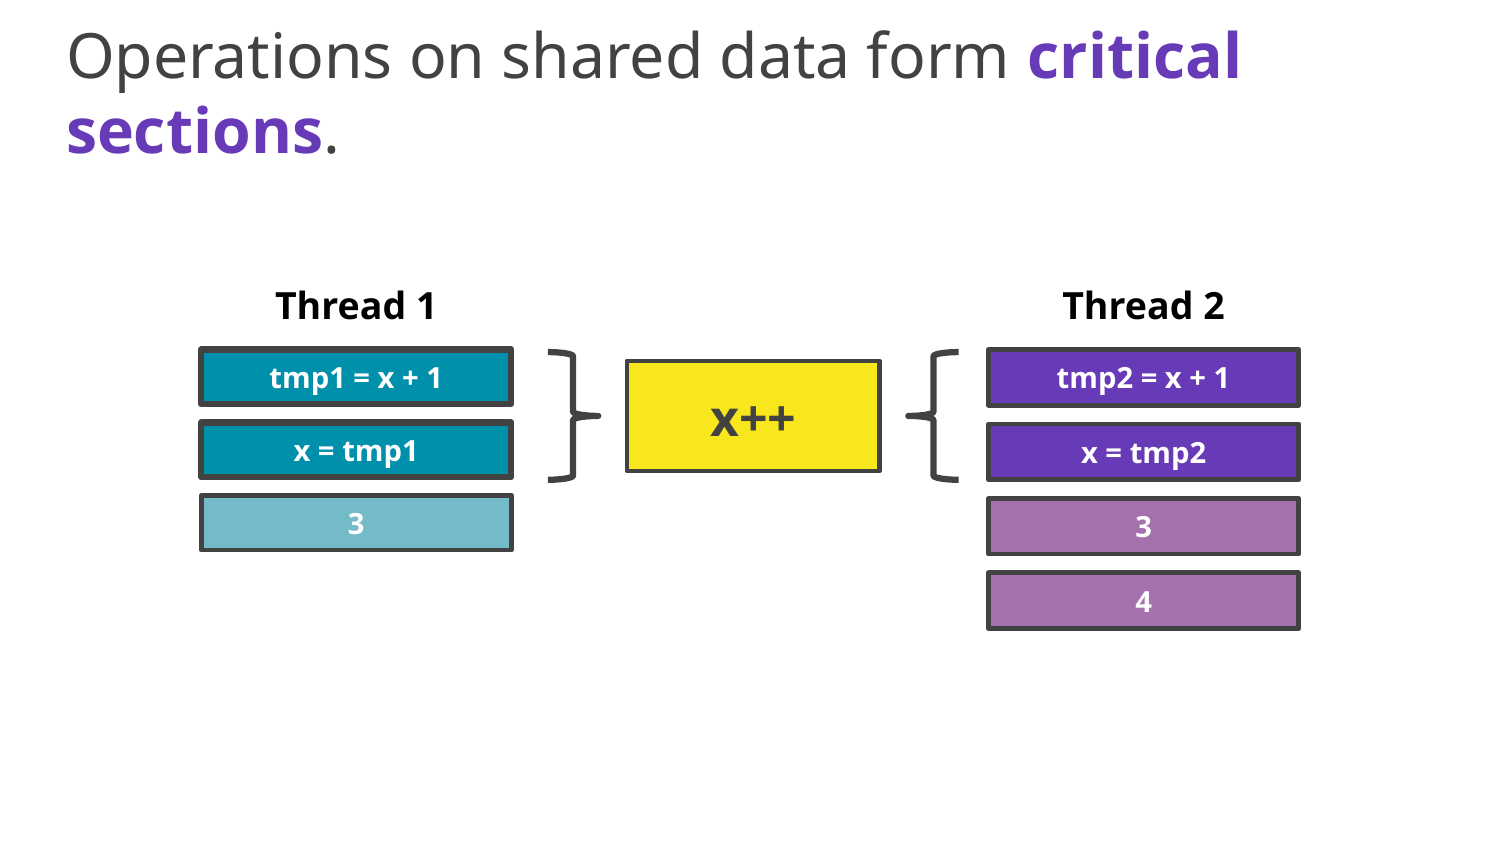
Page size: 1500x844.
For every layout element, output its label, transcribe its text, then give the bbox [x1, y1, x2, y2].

text_box tmp2 = x + 1 [988, 349, 1299, 406]
text_box 3 [201, 495, 512, 551]
text_box x++ [626, 360, 880, 471]
text_box 3 [988, 498, 1299, 555]
text_box [908, 352, 959, 480]
text_box [547, 352, 599, 480]
text_box x = tmp1 [201, 422, 512, 478]
text_box 4 [988, 572, 1299, 629]
text_box Thread 2 [988, 266, 1299, 329]
text_box x = tmp2 [988, 423, 1299, 480]
title Operations on shared data form critical sections. [51, 61, 1449, 182]
text_box Thread 1 [201, 266, 512, 329]
text_box tmp1 = x + 1 [201, 349, 512, 405]
